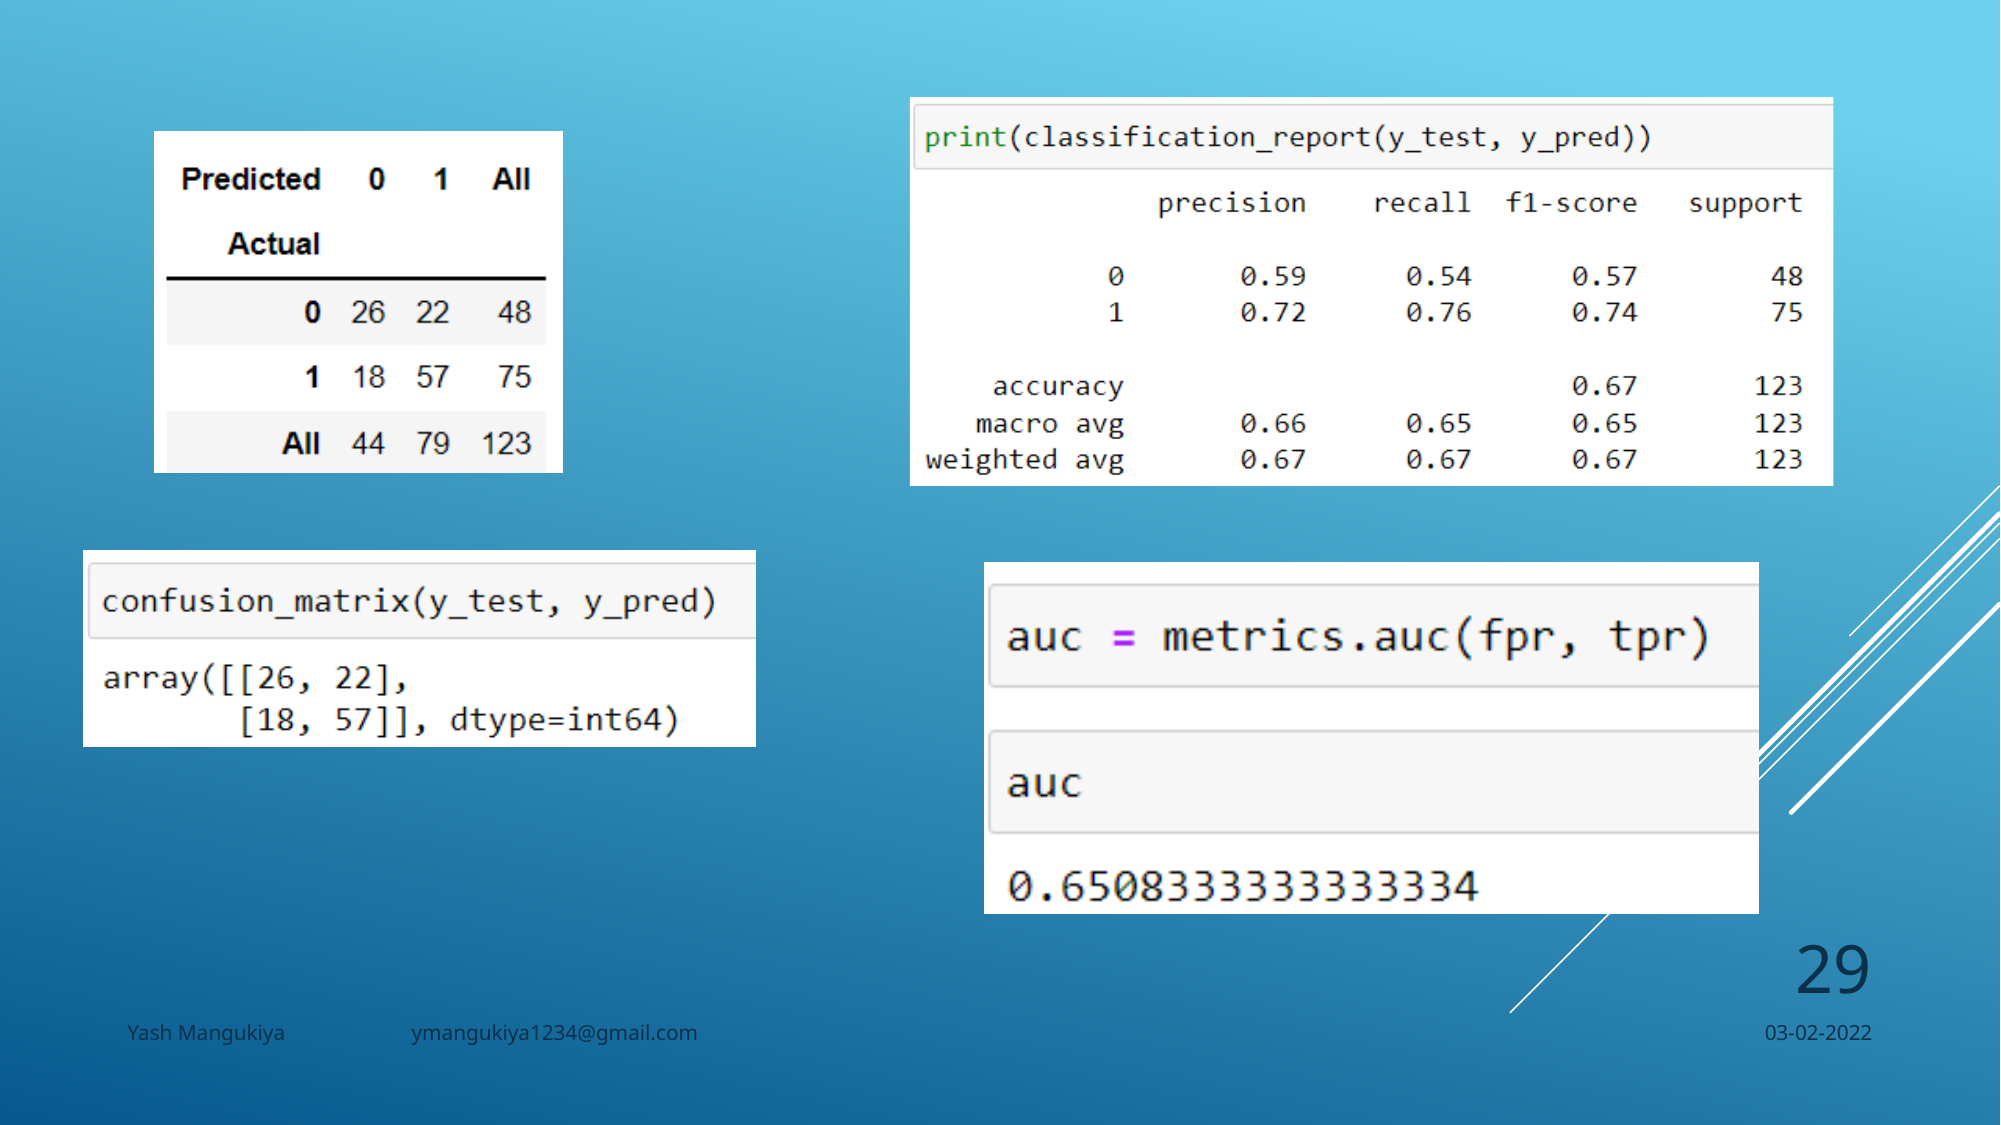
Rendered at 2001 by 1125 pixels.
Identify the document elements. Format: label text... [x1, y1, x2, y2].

footer Yash Mangukiya ymangukiya1234@gmail.com [112, 1012, 1350, 1073]
picture [909, 96, 1834, 486]
picture [984, 562, 1759, 914]
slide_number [1624, 1012, 1888, 1073]
picture [153, 130, 563, 473]
picture [83, 550, 756, 748]
slide_number 29 [1700, 915, 1888, 1025]
